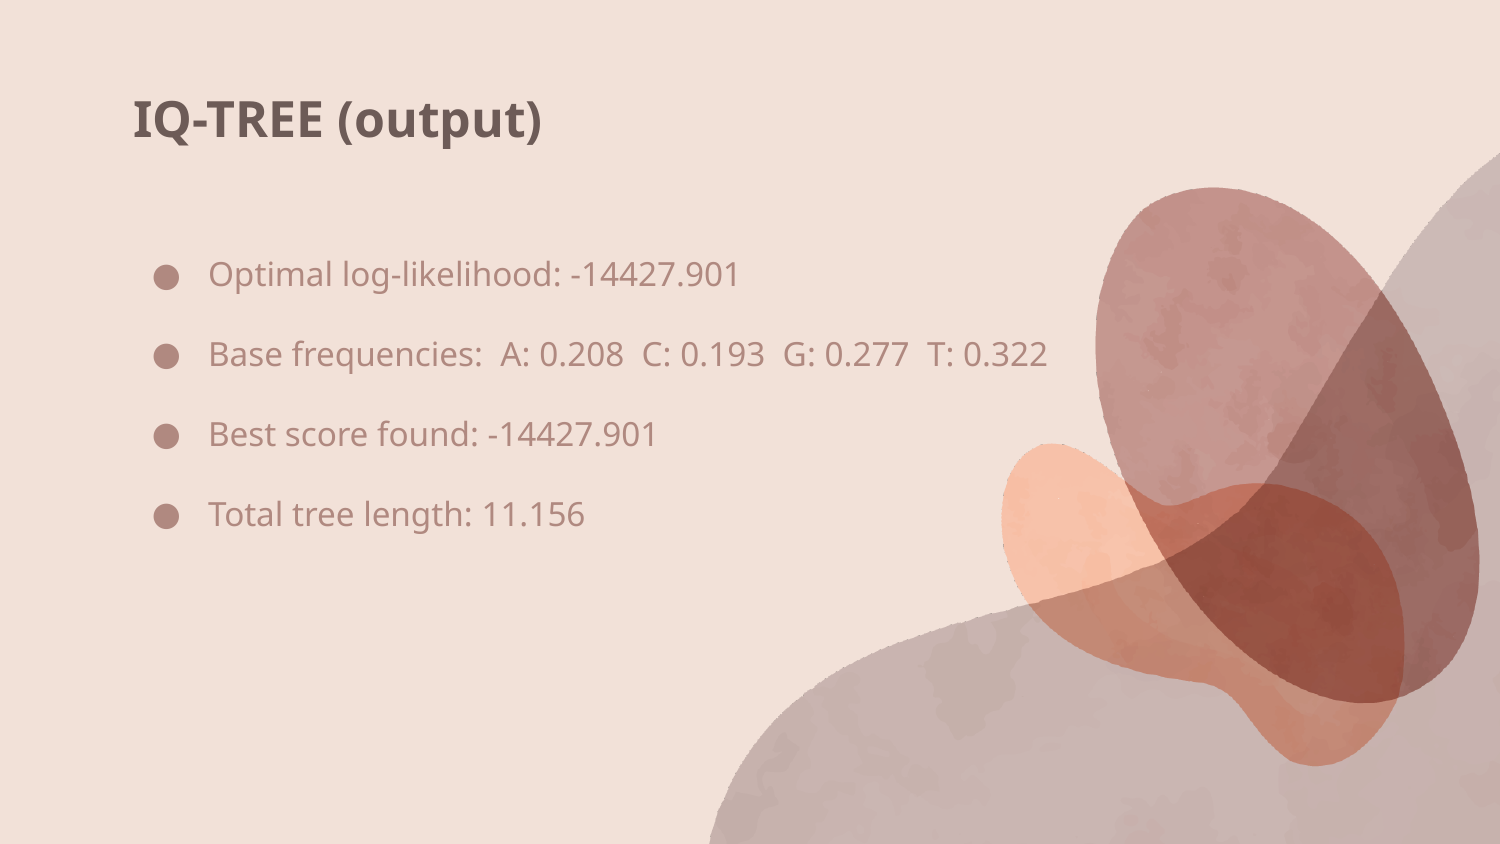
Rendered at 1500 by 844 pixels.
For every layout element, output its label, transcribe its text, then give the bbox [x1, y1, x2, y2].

picture [0, 0, 1500, 844]
subtitle Optimal log-likelihood: -14427.901 Base frequencies: A: 0.208 C: 0.193 G: 0.277 T: 0.322 Best score found: -14427.901 Total tree length: 11.156 [118, 238, 1084, 706]
title IQ-TREE (output) [118, 72, 1382, 167]
